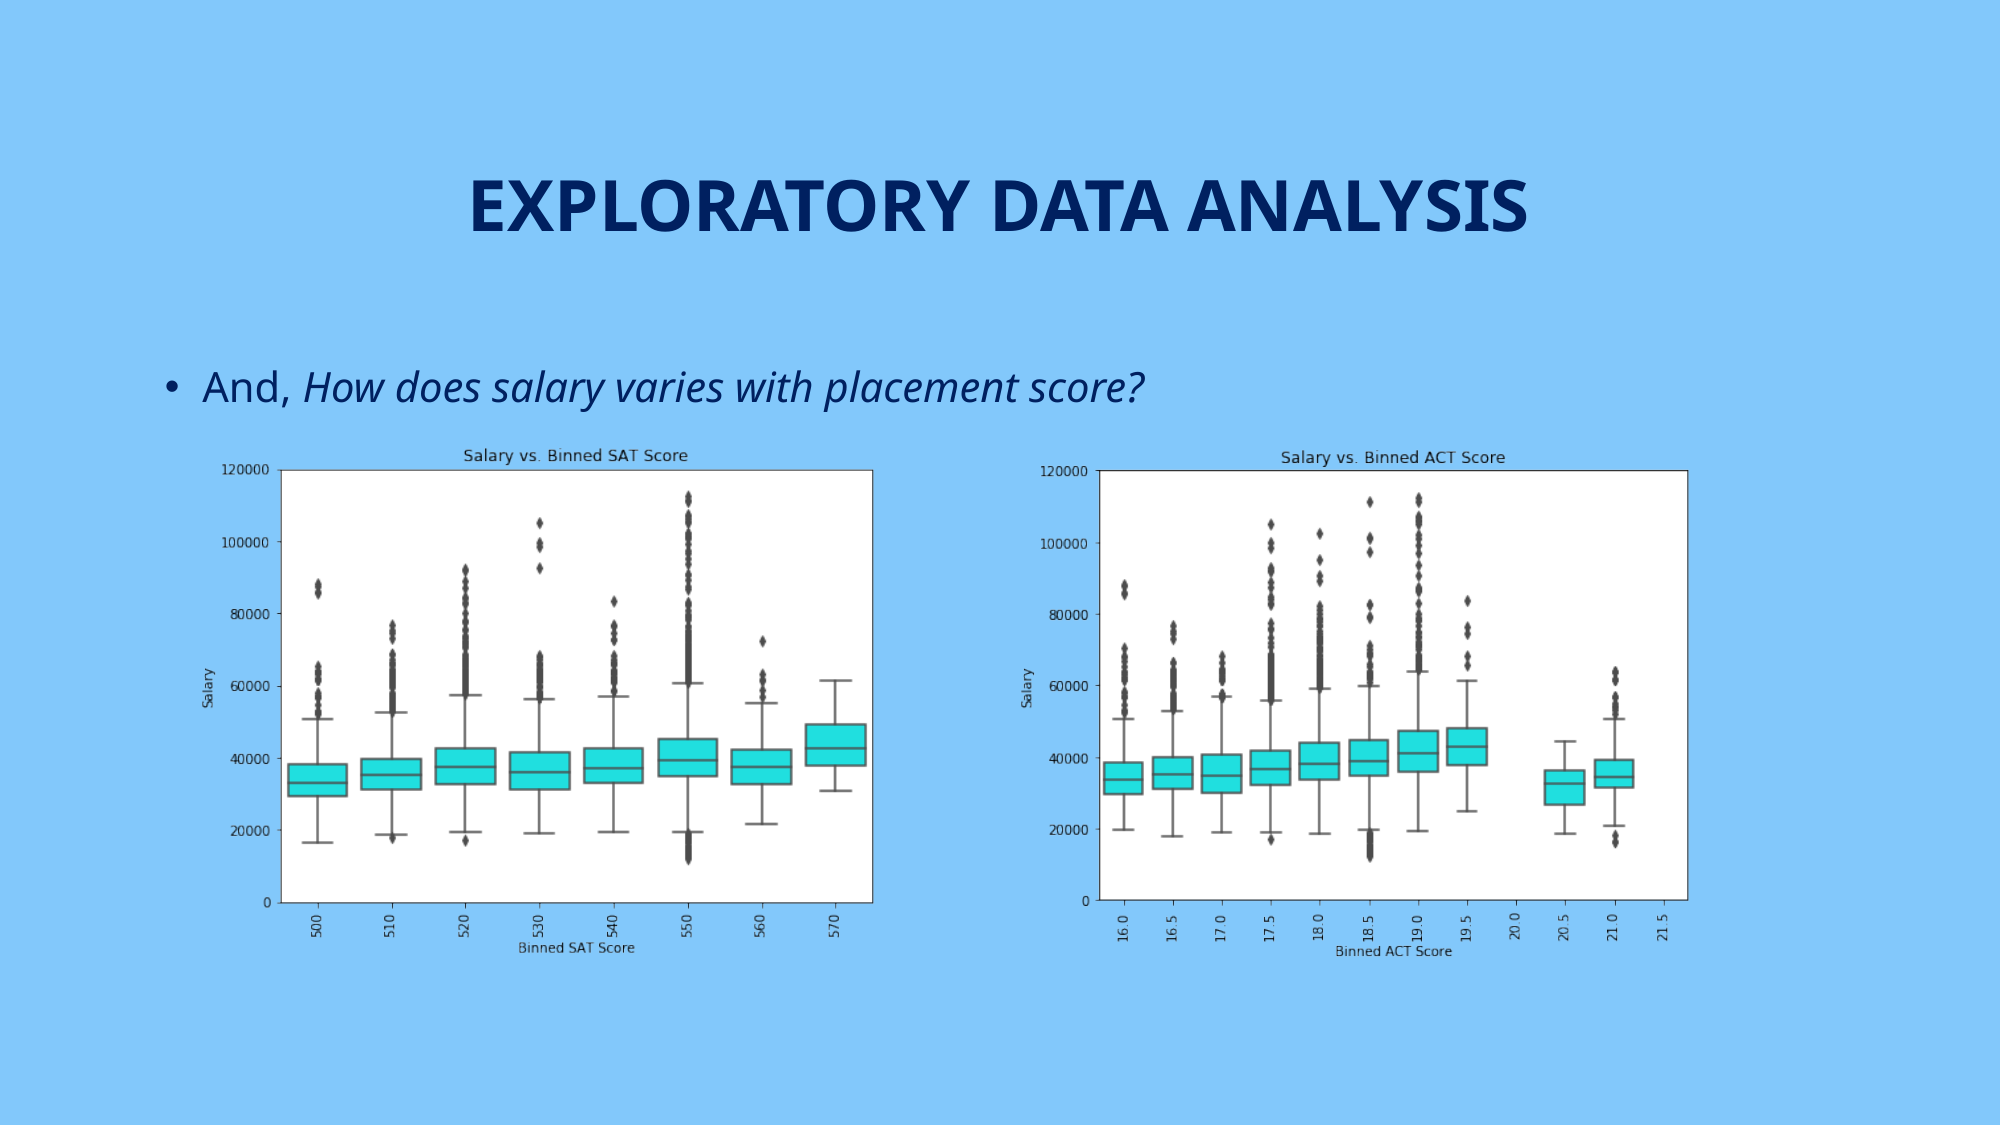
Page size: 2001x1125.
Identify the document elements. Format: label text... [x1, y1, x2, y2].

list And, How does salary varies with placement score? [149, 343, 1849, 950]
picture [193, 439, 888, 966]
title Exploratory data analysis [149, 99, 1849, 318]
picture [1012, 440, 1702, 967]
